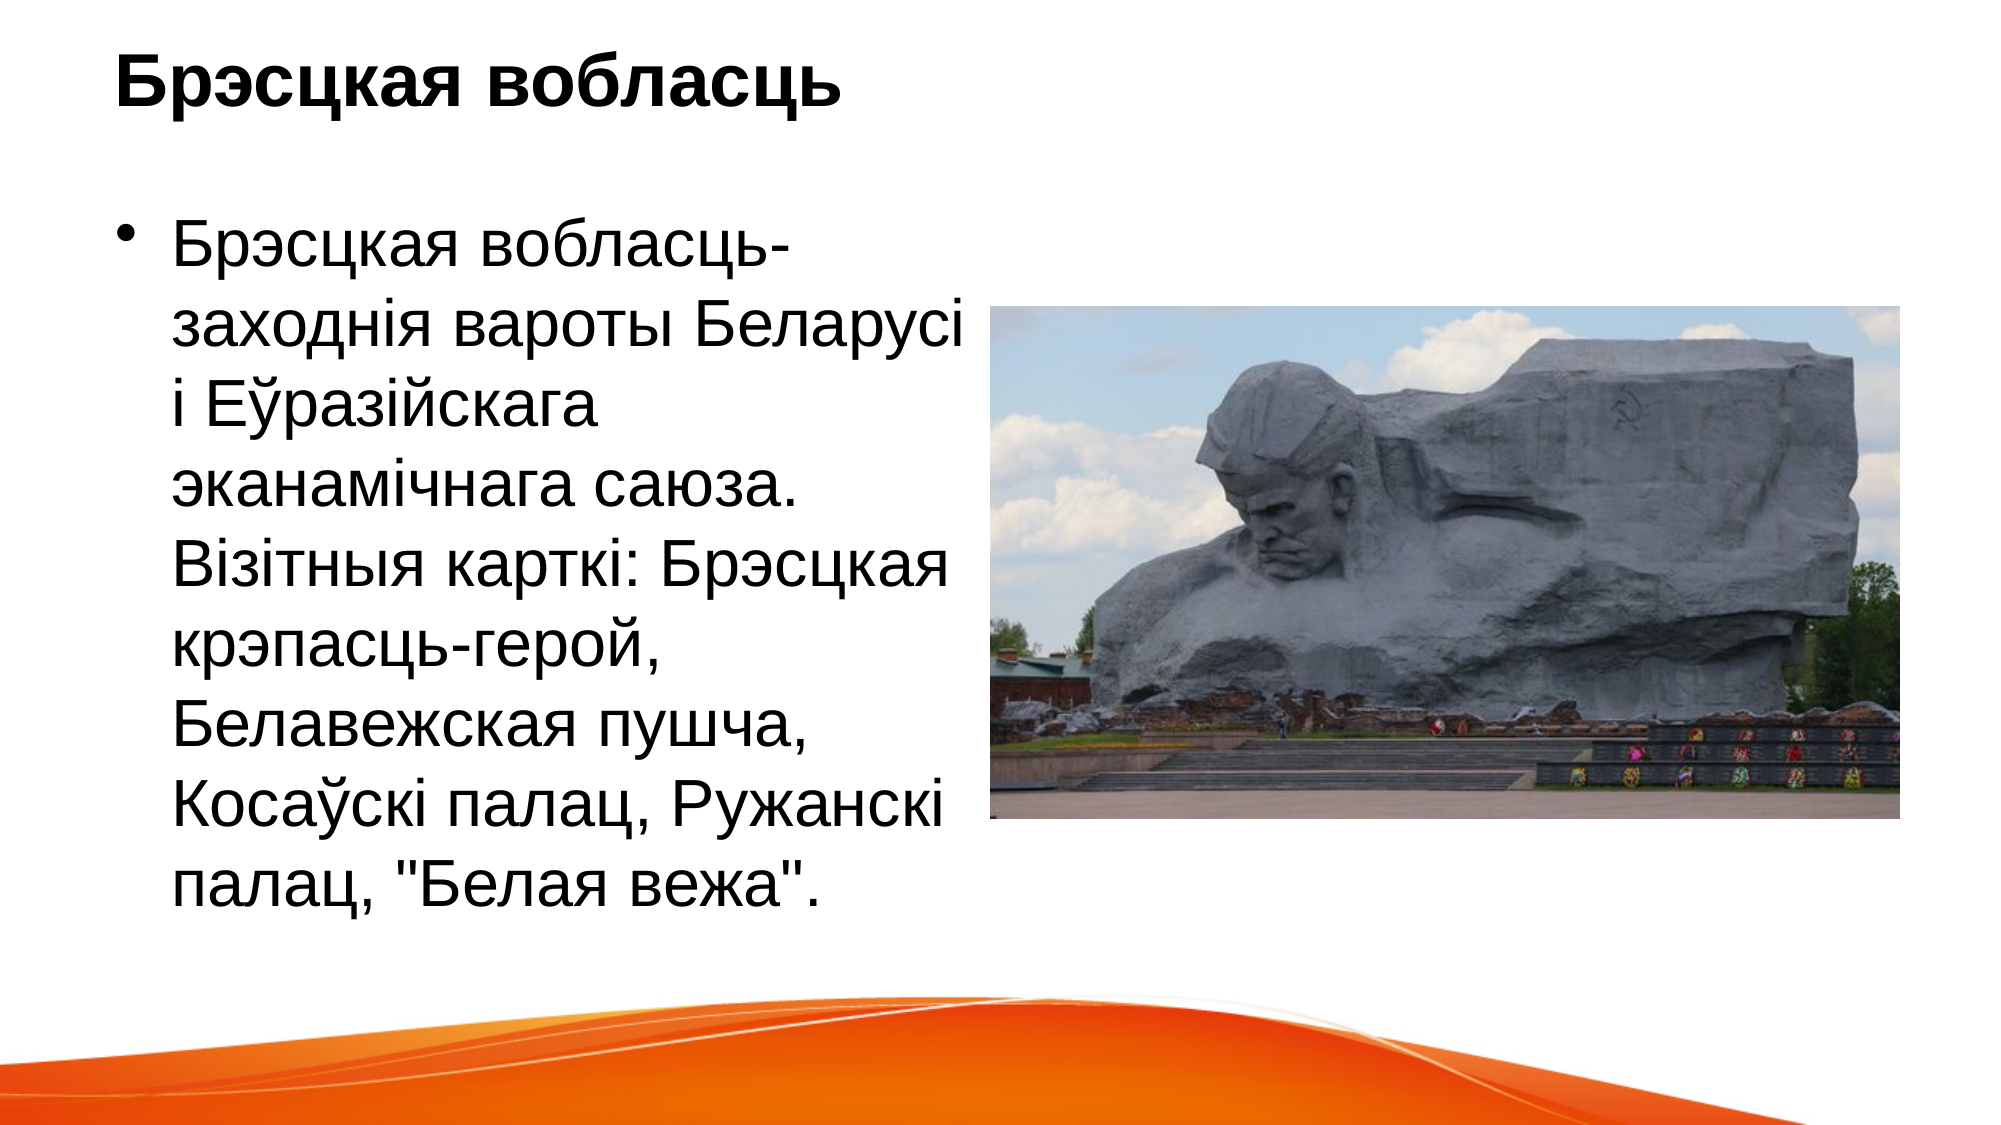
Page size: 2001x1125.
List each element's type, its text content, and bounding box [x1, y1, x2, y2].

picture [0, 0, 2000, 1125]
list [990, 306, 1901, 819]
text_box Брэсцкая вобласць-заходнія вароты Беларусі і Еўразійскага эканамічнага саюза. Візітныя карткі: Брэсцкая крэпасць-герой, Белавежская пушча, Косаўскі палац, Ружанскі палац, "Белая вежа". [99, 192, 991, 1006]
title Брэсцкая вобласць [99, 28, 1901, 125]
